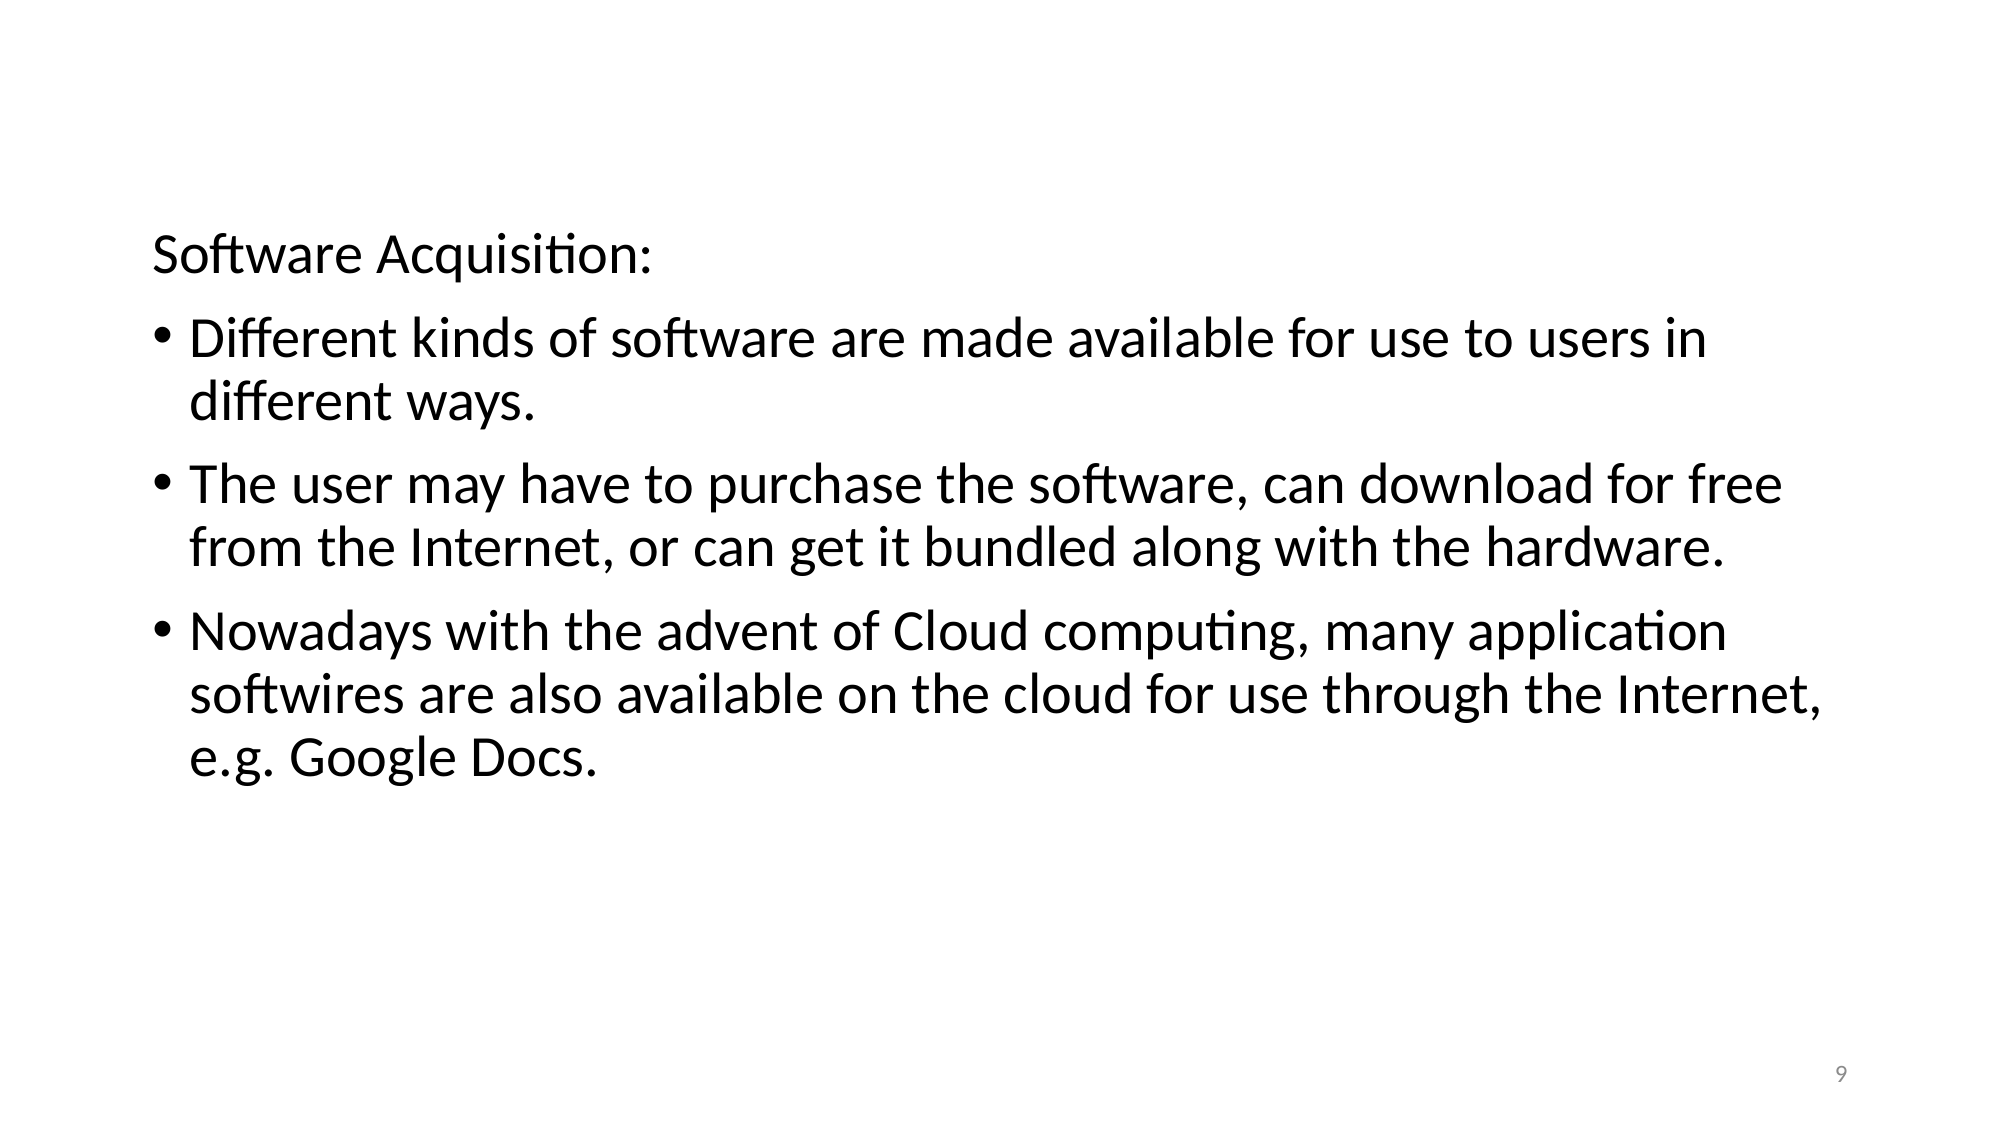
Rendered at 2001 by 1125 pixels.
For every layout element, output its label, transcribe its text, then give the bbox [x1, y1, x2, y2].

list Software Acquisition: Different kinds of software are made available for use to users in different ways. The user may have to purchase the software, can download for free from the Internet, or can get it bundled along with the hardware. Nowadays with the advent of Cloud computing, many application softwires are also available on the cloud for use through the Internet, e.g. Google Docs. [137, 215, 1863, 1014]
slide_number 9 [1412, 1042, 1863, 1103]
